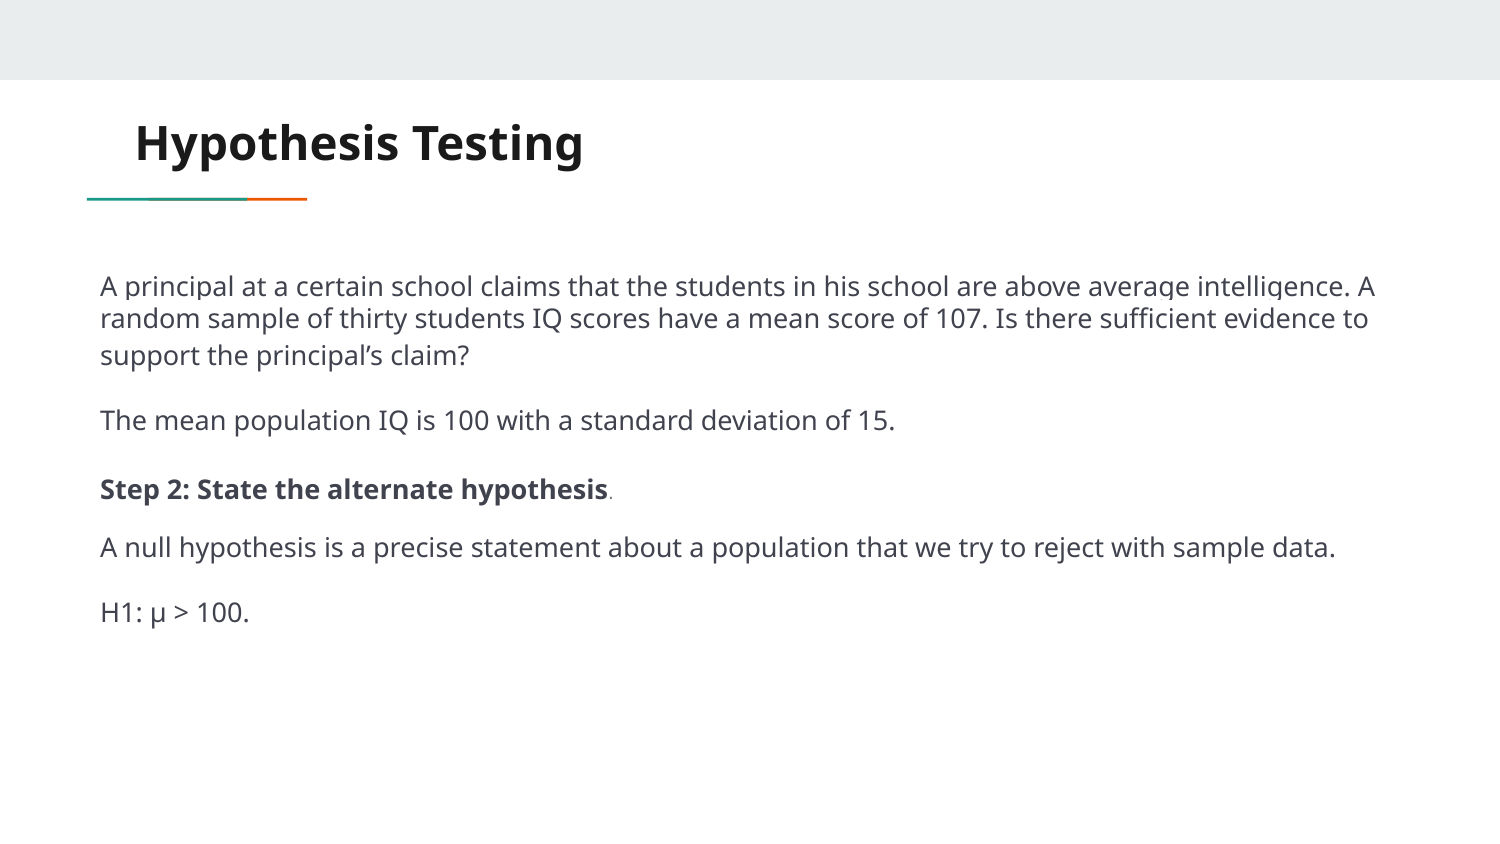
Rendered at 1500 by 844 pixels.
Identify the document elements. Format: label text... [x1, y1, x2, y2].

title Hypothesis Testing [119, 97, 1381, 186]
text_box A principal at a certain school claims that the students in his school are above average intelligence. A random sample of thirty students IQ scores have a mean score of 107. Is there sufficient evidence to support the principal’s claim? The mean population IQ is 100 with a standard deviation of 15. Step 2: State the alternate hypothesis. A null hypothesis is a precise statement about a population that we try to reject with sample data. H1: μ > 100. [85, 221, 1407, 714]
